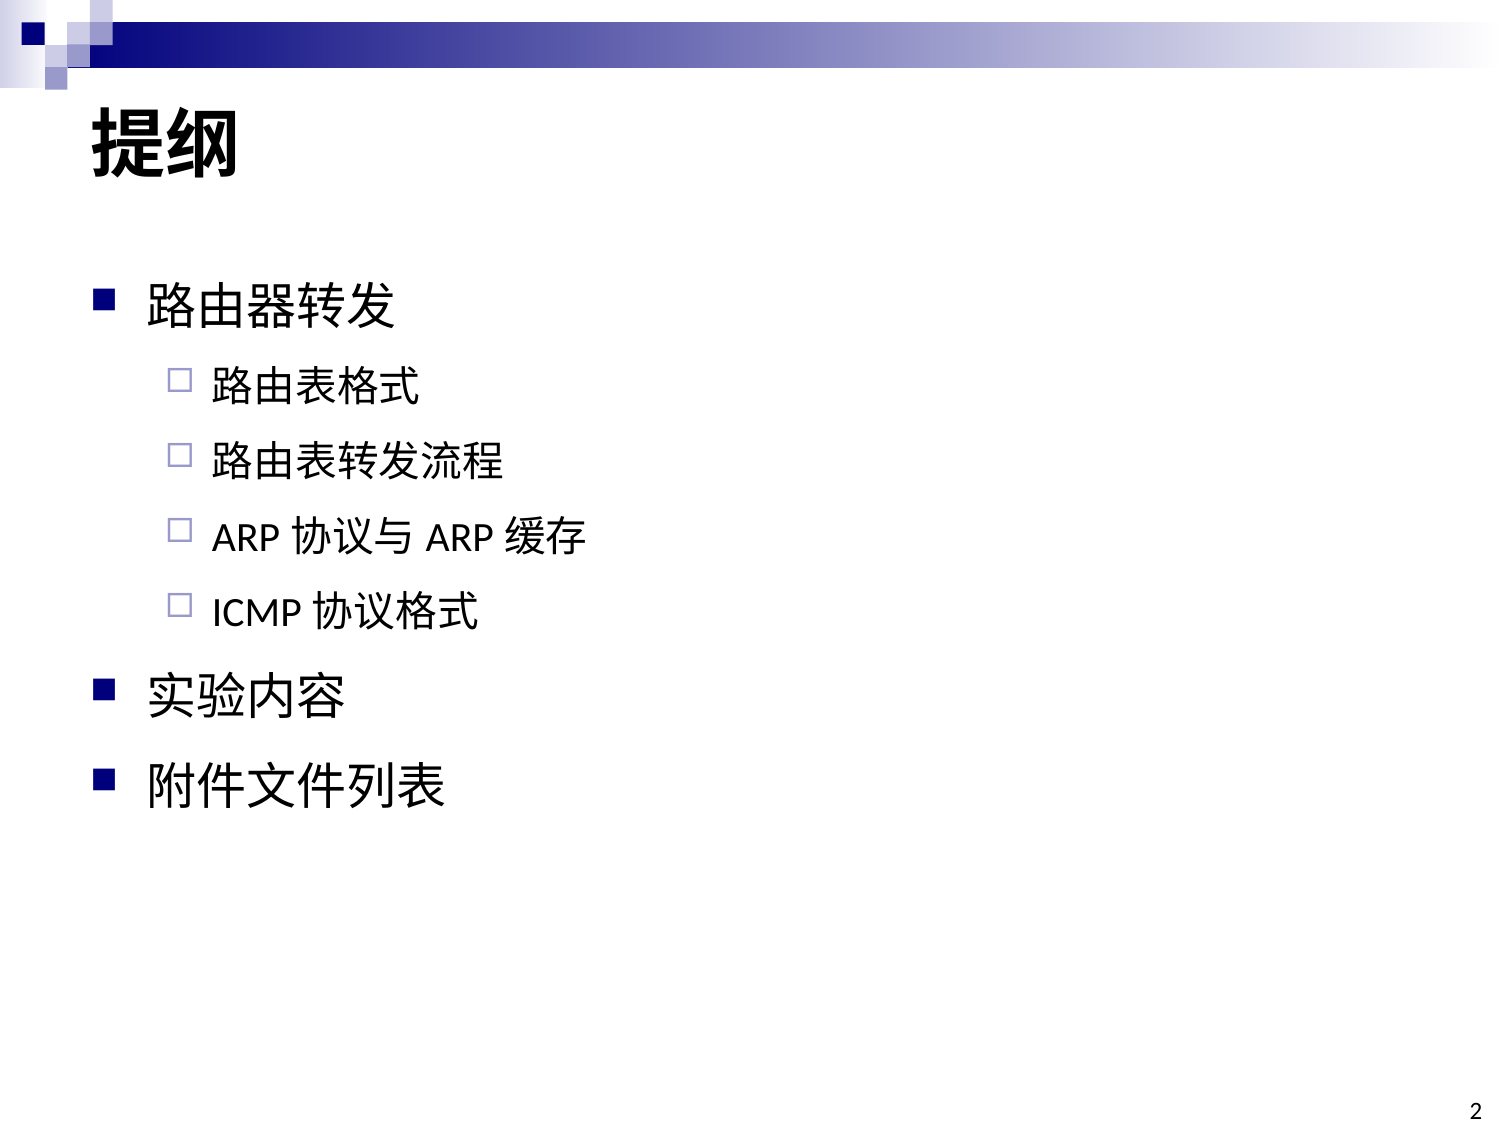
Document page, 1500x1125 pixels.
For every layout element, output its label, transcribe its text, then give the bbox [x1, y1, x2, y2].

slide_number 2 [1448, 1100, 1483, 1125]
title 提纲 [75, 75, 1425, 209]
list 路由器转发 路由表格式 路由表转发流程 ARP协议与ARP缓存 ICMP协议格式 实验内容 附件文件列表 [75, 237, 1425, 1063]
